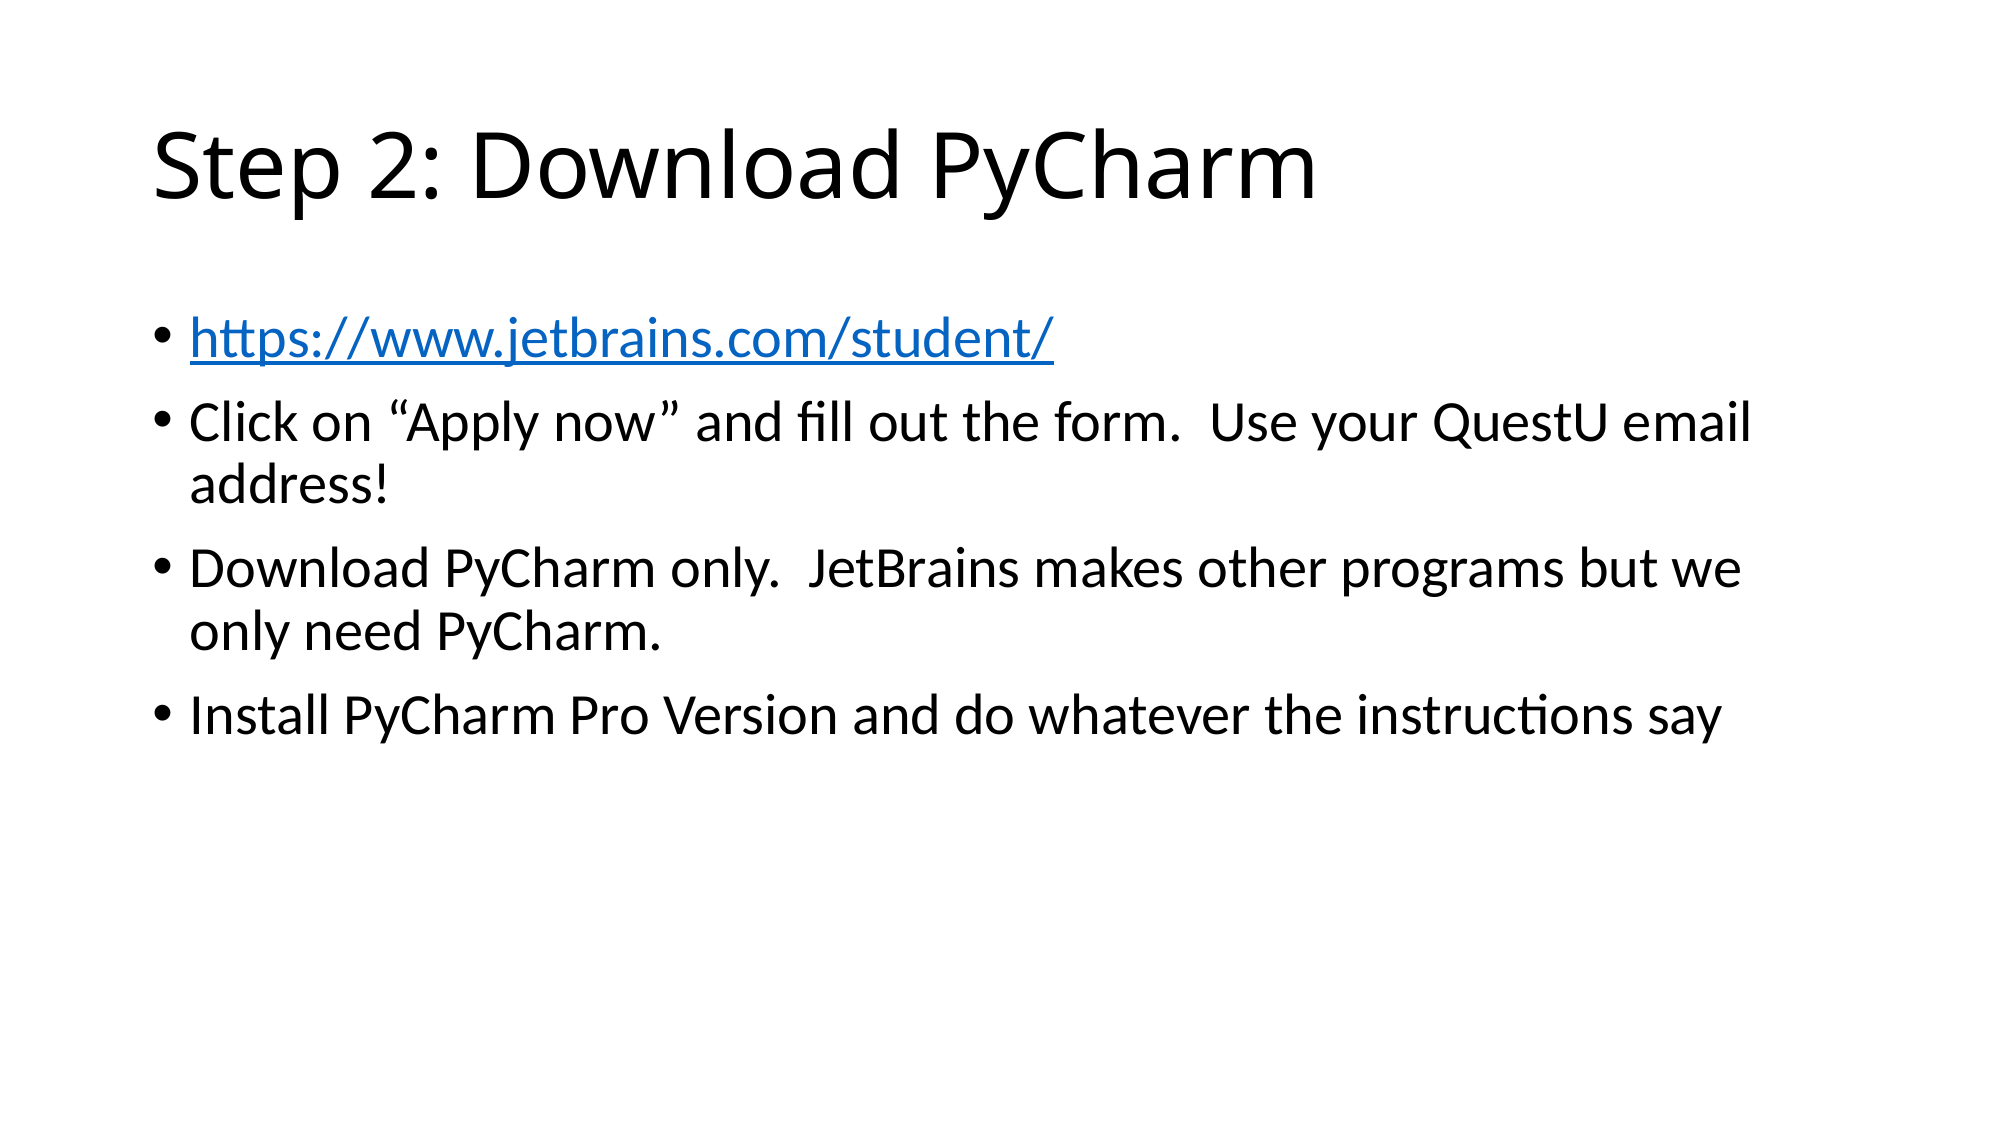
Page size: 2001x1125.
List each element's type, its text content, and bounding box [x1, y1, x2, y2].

title Step 2: Download PyCharm [137, 59, 1863, 278]
list https://www.jetbrains.com/student/ Click on “Apply now” and fill out the form. Use your QuestU email address! Download PyCharm only. JetBrains makes other programs but we only need PyCharm. Install PyCharm Pro Version and do whatever the instructions say [137, 299, 1863, 1014]
